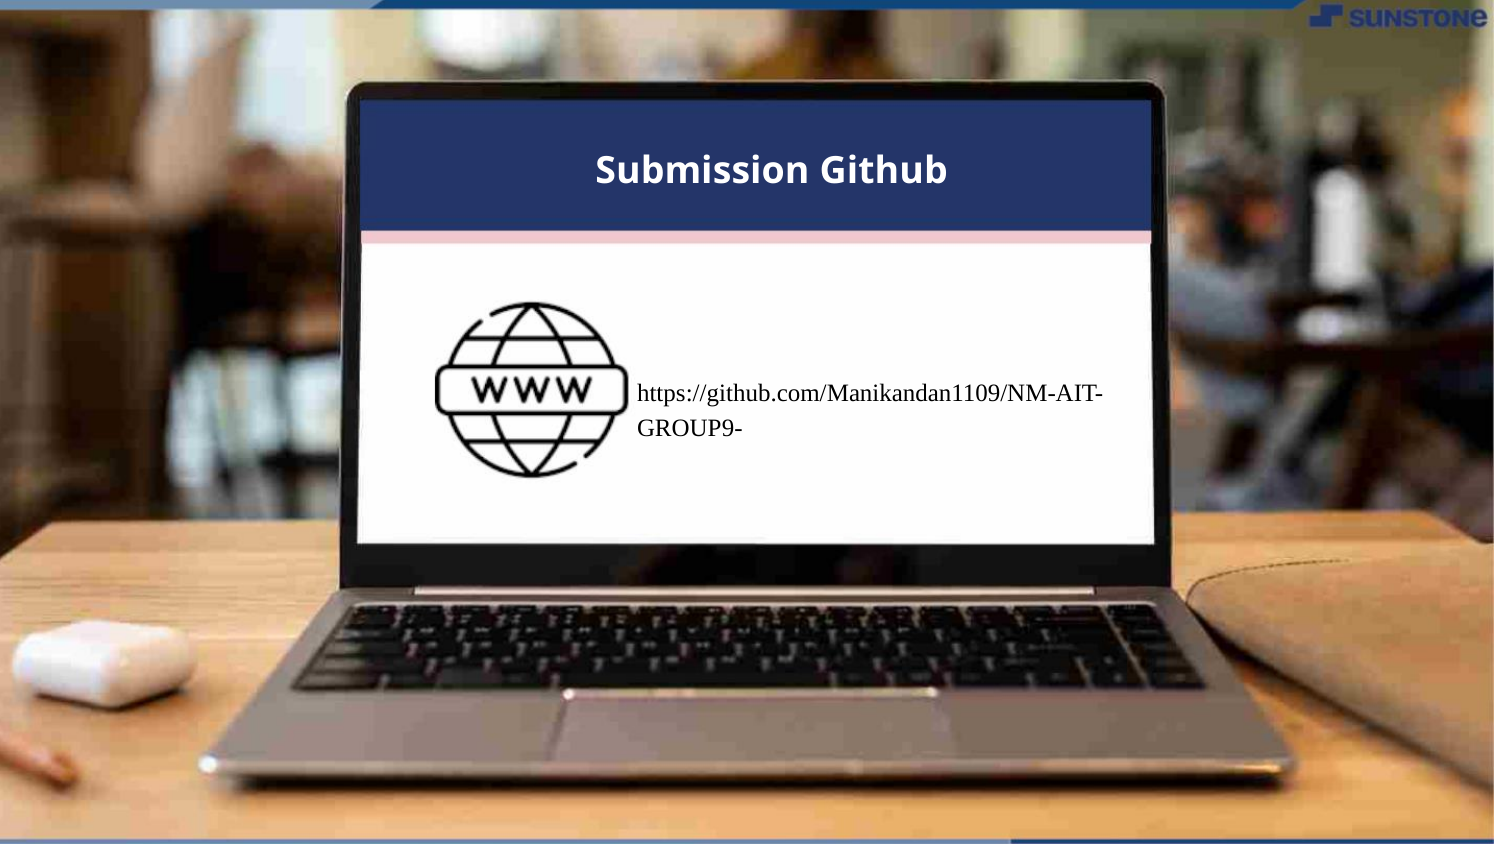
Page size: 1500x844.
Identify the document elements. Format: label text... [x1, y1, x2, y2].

text_box Submission Github [595, 146, 954, 191]
text_box https://github.com/Manikandan1109/NM-AIT-GROUP9- [637, 372, 1140, 422]
text_box [0, 0, 1494, 844]
